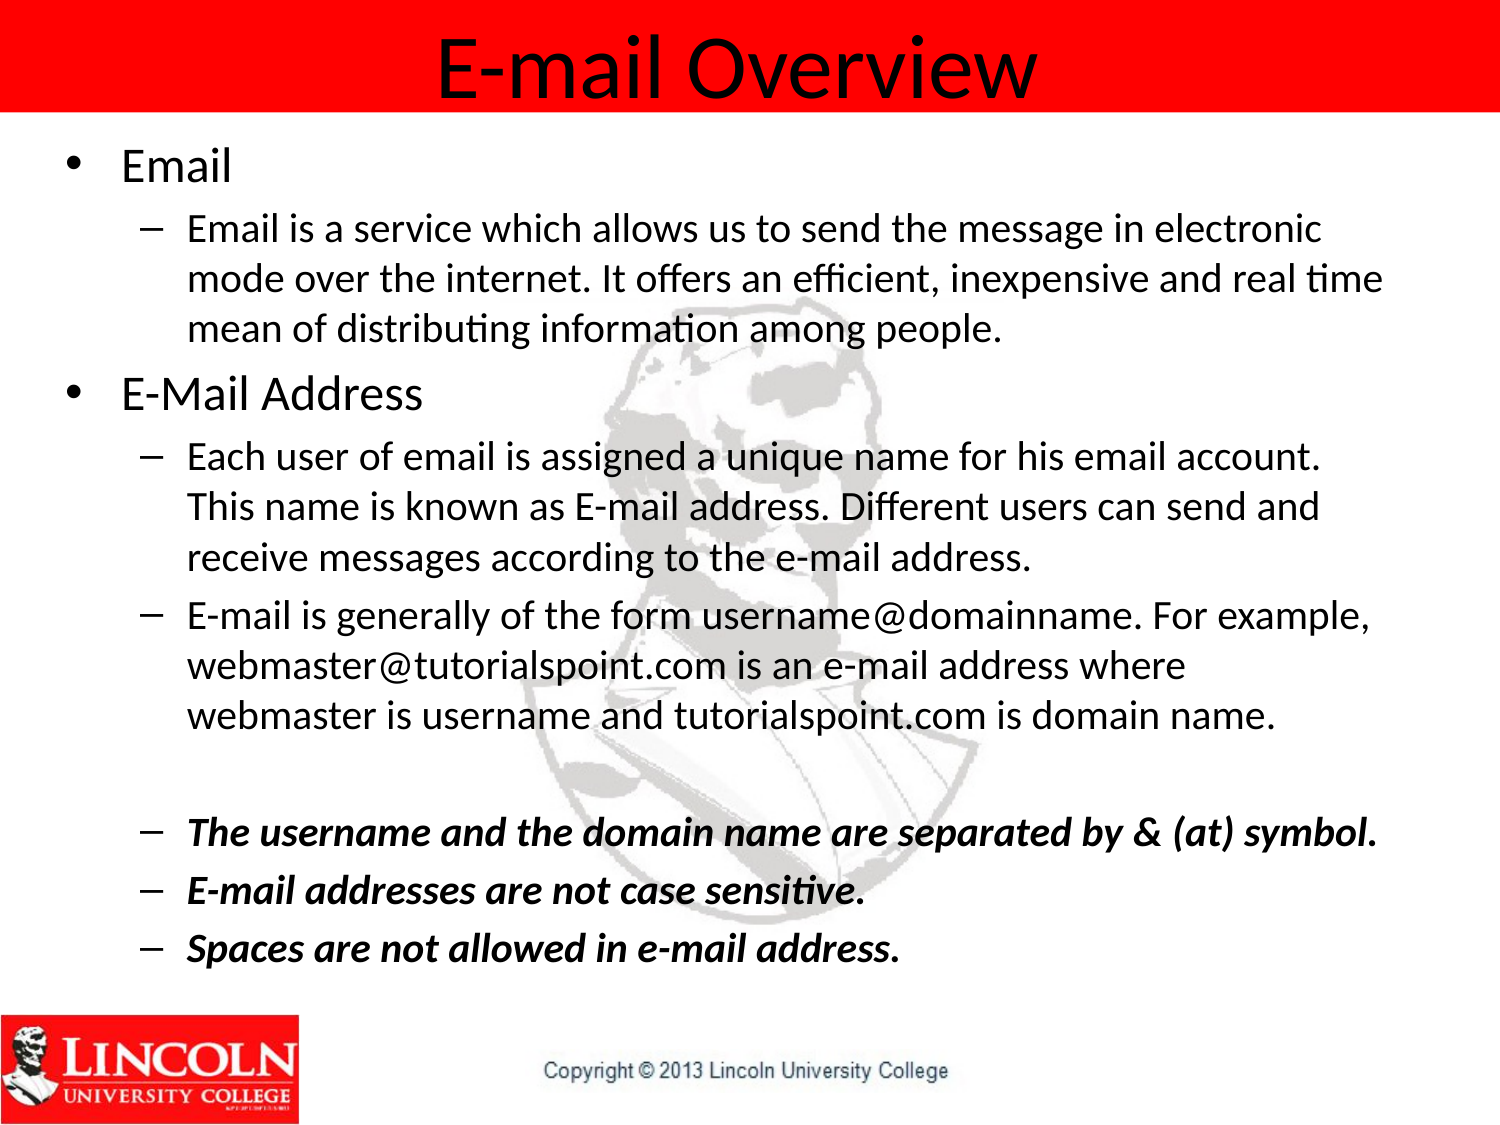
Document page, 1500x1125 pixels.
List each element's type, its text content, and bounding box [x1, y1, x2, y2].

picture [500, 868, 1004, 950]
picture [525, 1049, 974, 1093]
list Email Email is a service which allows us to send the message in electronic mode over the internet. It offers an efficient, inexpensive and real time mean of distributing information among people. E-Mail Address Each user of email is assigned a unique name for his email account. This name is known as E-mail address. Different users can send and receive messages according to the e-mail address. E-mail is generally of the form username@domainname. For example, webmaster@tutorialspoint.com is an e-mail address where webmaster is username and tutorialspoint.com is domain name. The username and the domain name are separated by & (at) symbol. E-mail addresses are not case sensitive. Spaces are not allowed in e-mail address. [49, 124, 1401, 868]
picture [0, 1014, 300, 1125]
title E-mail Overview [62, 0, 1413, 188]
